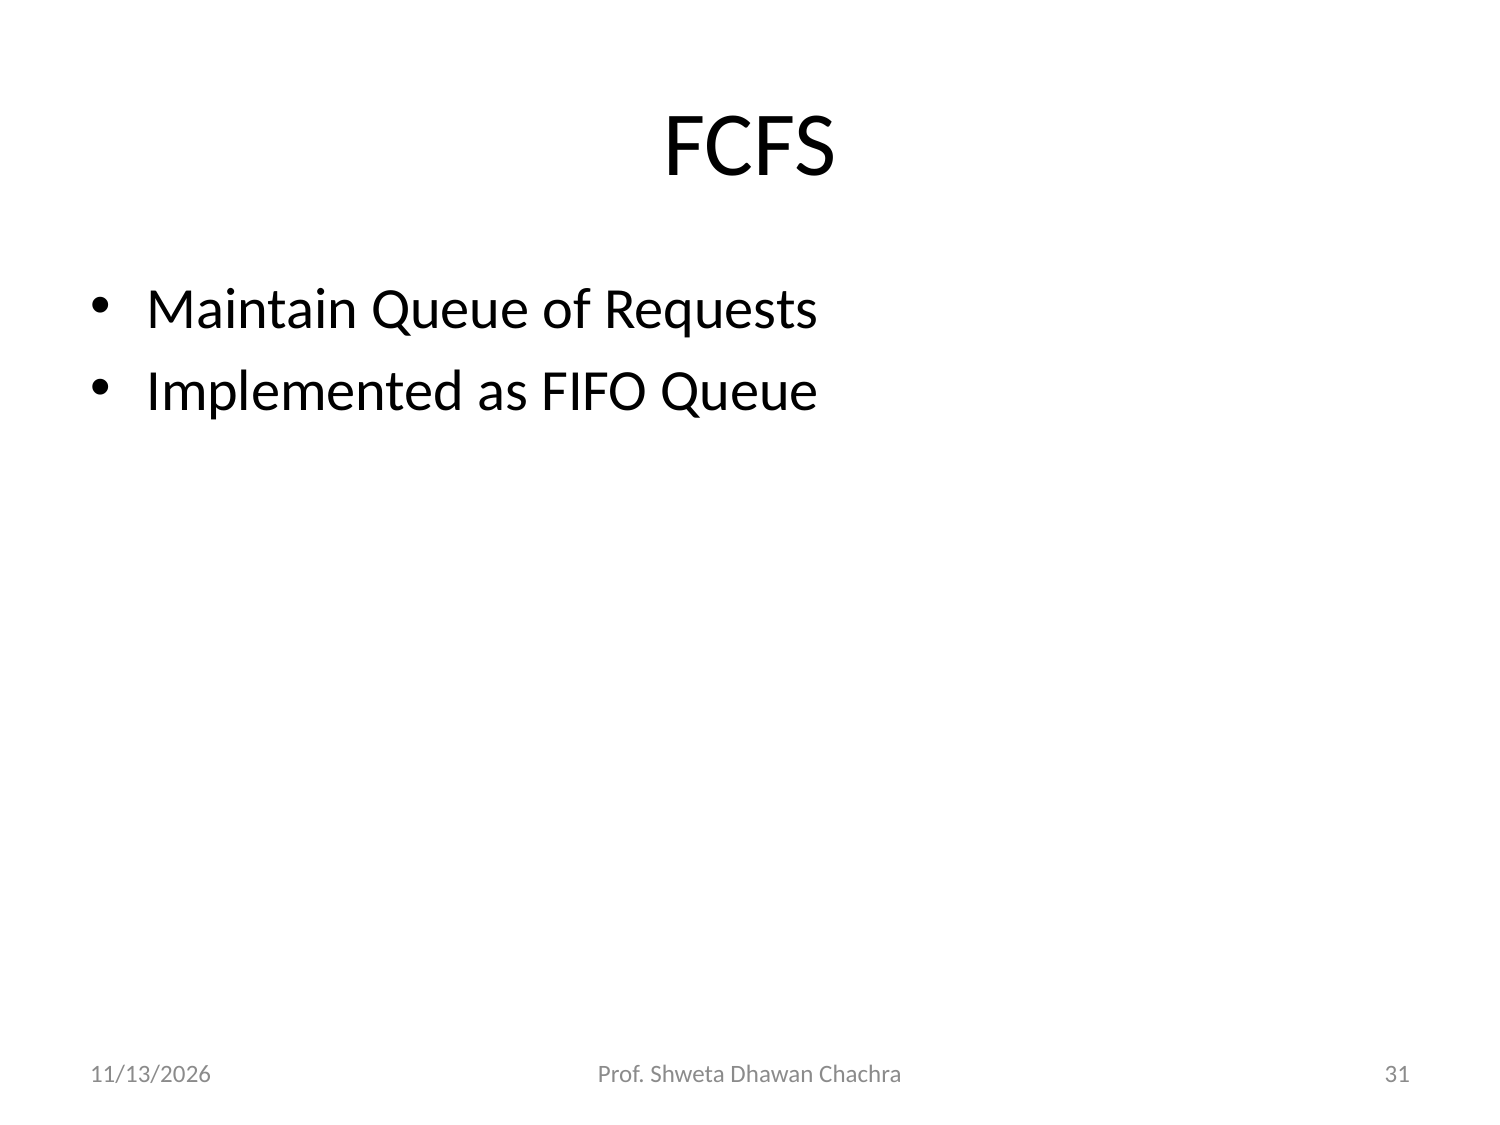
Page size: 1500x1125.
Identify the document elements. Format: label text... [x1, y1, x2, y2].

slide_number 31 [1074, 1042, 1425, 1103]
title FCFS [75, 45, 1425, 233]
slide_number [75, 1042, 425, 1103]
list Maintain Queue of Requests Implemented as FIFO Queue [75, 262, 1425, 1005]
footer Prof. Shweta Dhawan Chachra [512, 1042, 988, 1103]
